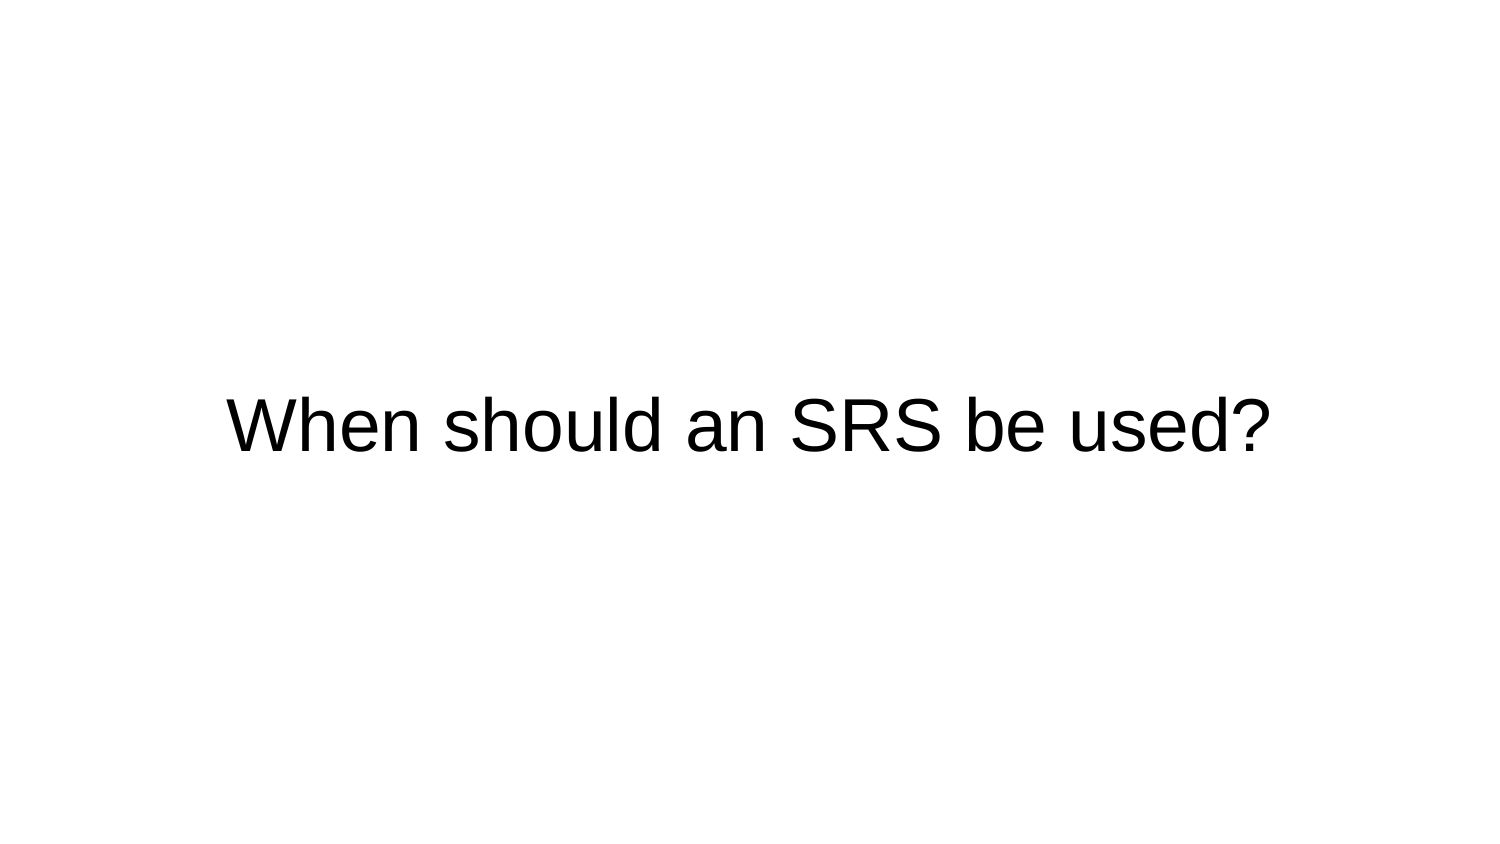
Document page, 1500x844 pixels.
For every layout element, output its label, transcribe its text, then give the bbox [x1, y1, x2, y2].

title When should an SRS be used? [51, 352, 1449, 491]
